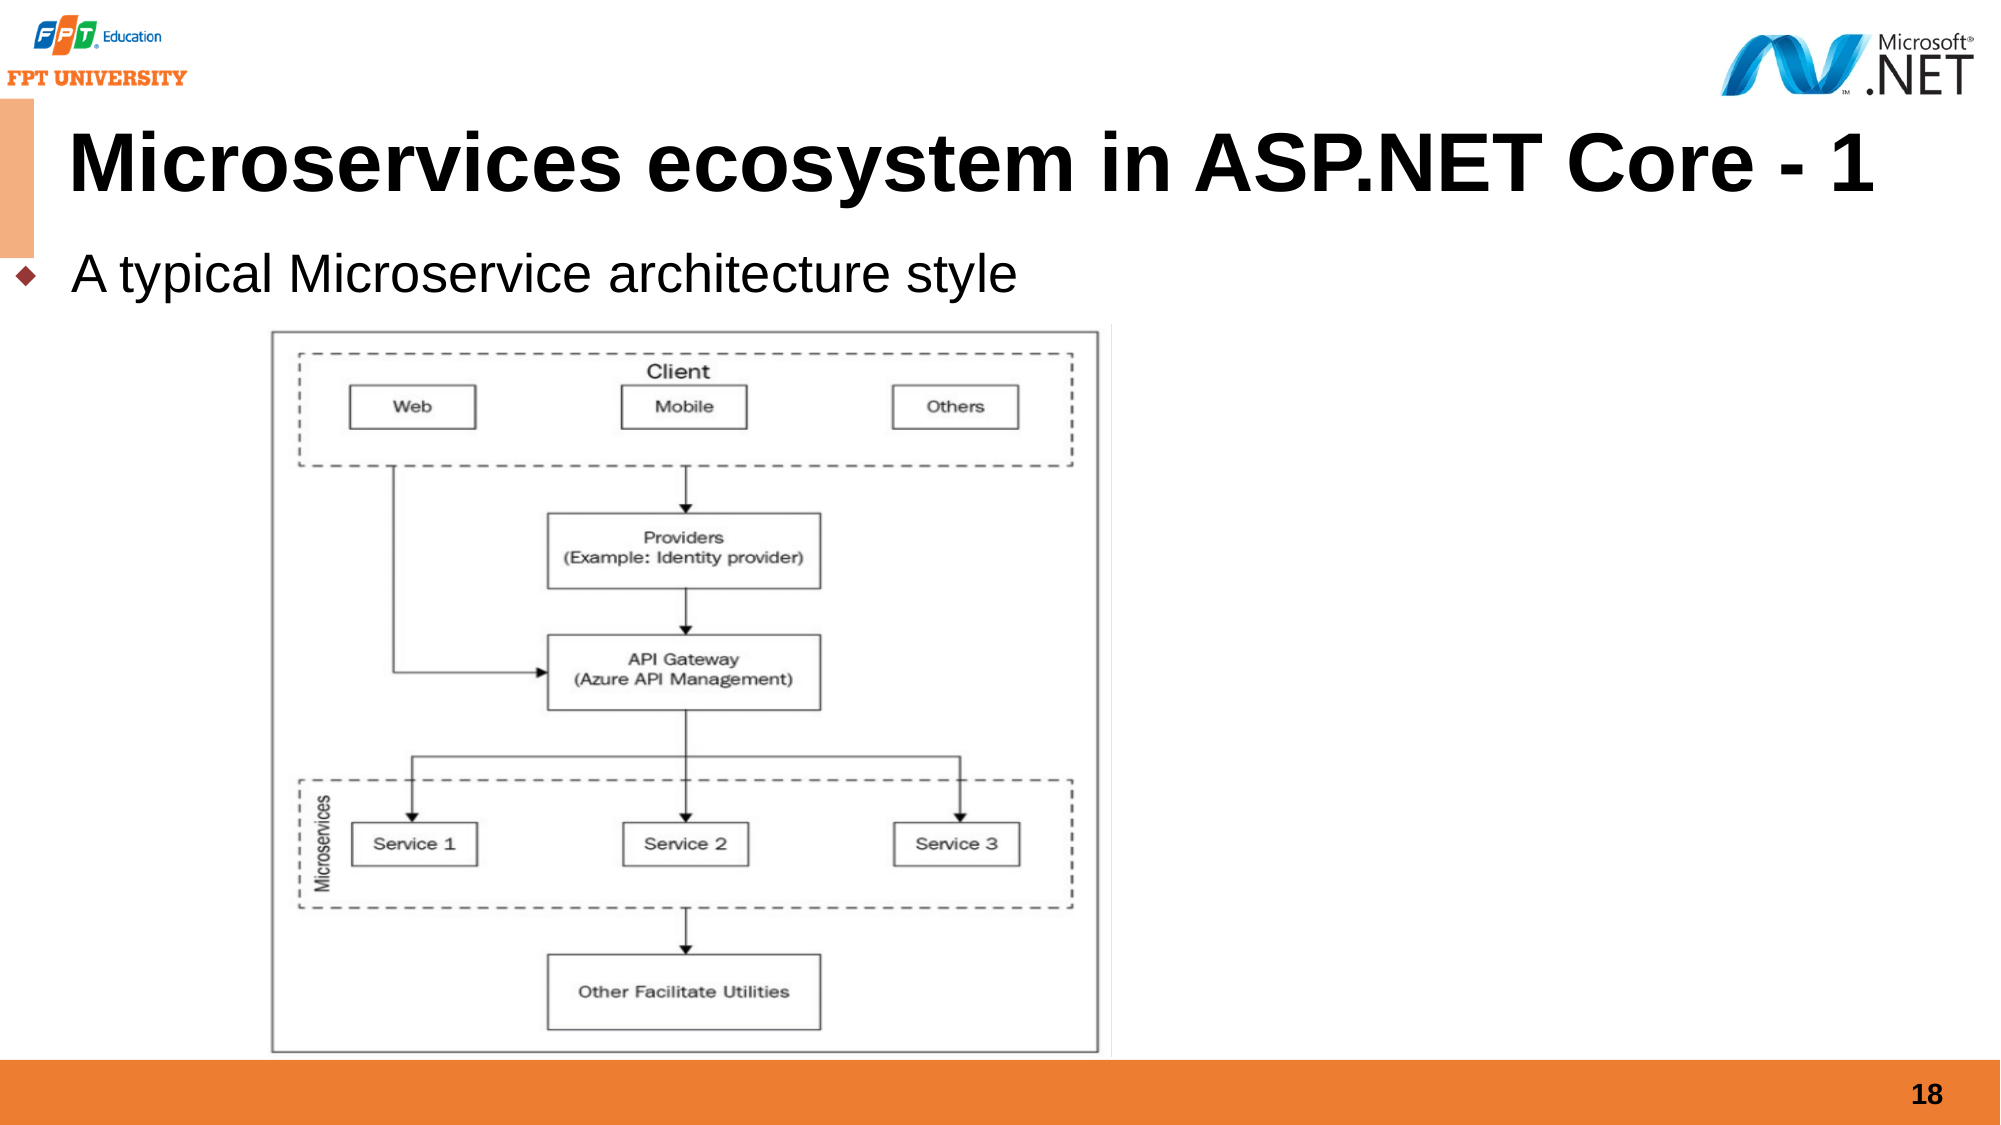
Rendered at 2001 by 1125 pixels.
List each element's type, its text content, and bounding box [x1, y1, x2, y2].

title Microservices ecosystem in ASP.NET Core - 1 [53, 111, 2000, 217]
picture [0, 0, 194, 96]
list A typical Microservice architecture style [0, 217, 2000, 1057]
picture [266, 324, 1112, 1057]
slide_number 18 [1508, 1063, 1959, 1123]
picture [1685, 0, 2001, 129]
